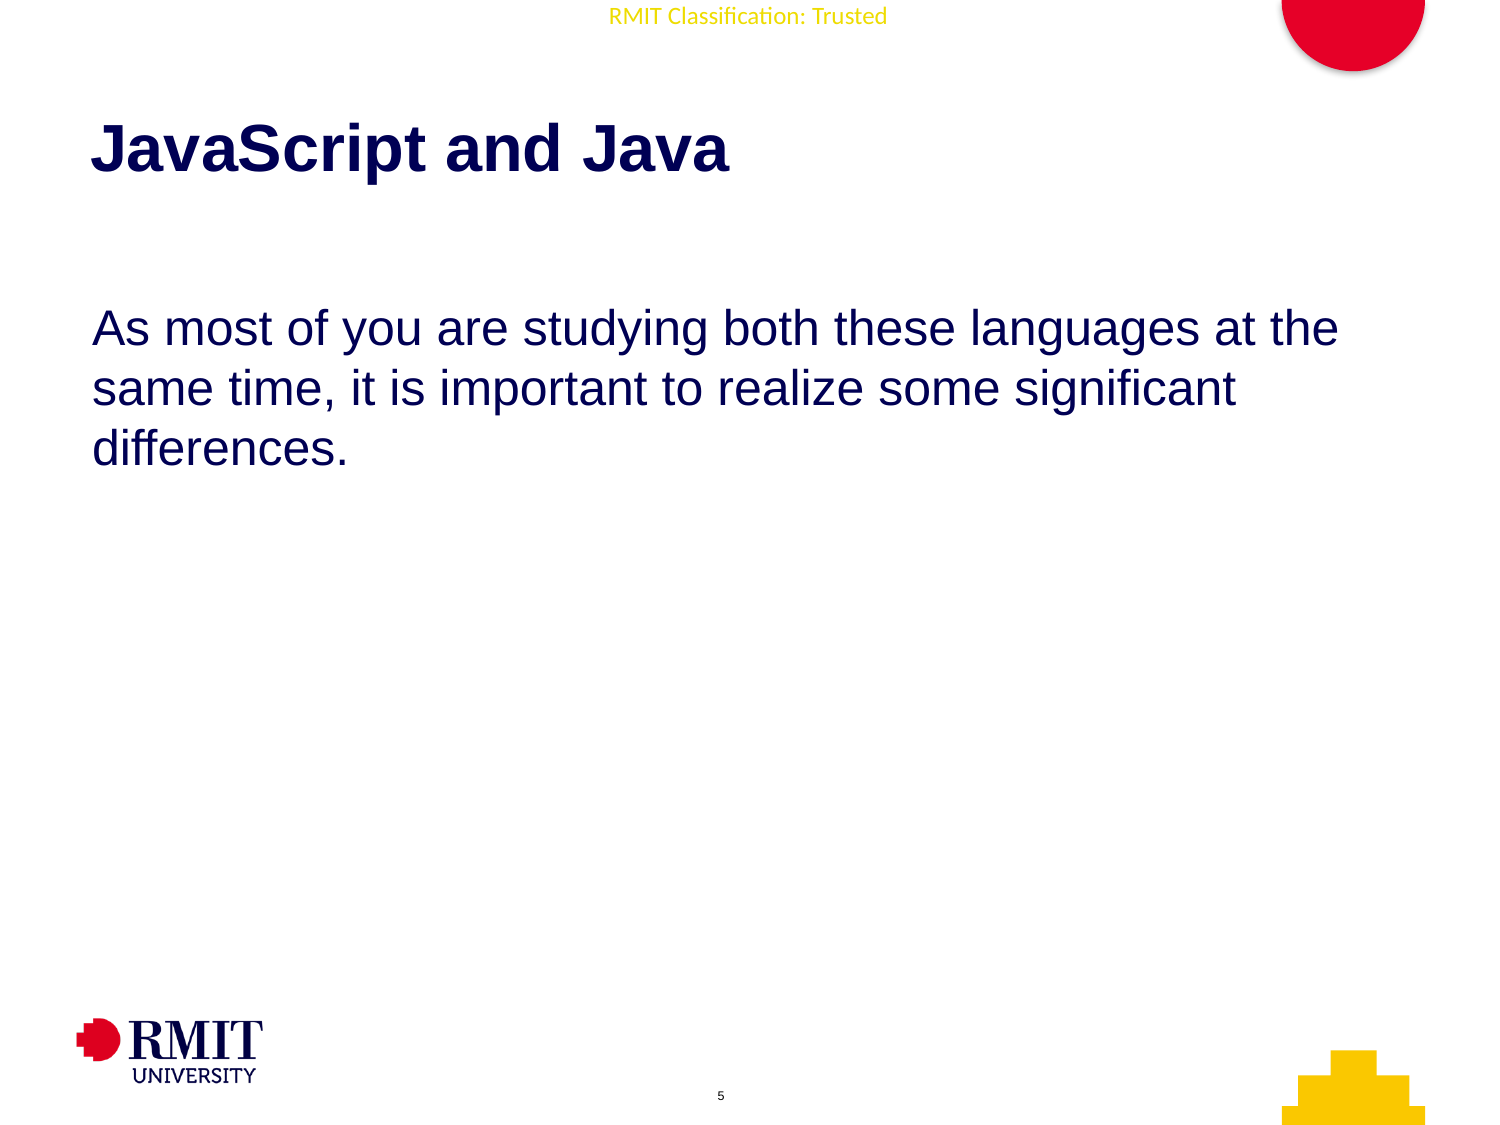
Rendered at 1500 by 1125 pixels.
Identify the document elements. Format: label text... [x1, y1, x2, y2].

picture [57, 1001, 281, 1102]
title JavaScript and Java [75, 23, 1237, 267]
list As most of you are studying both these languages at the same time, it is important to realize some significant differences. [75, 288, 1425, 952]
